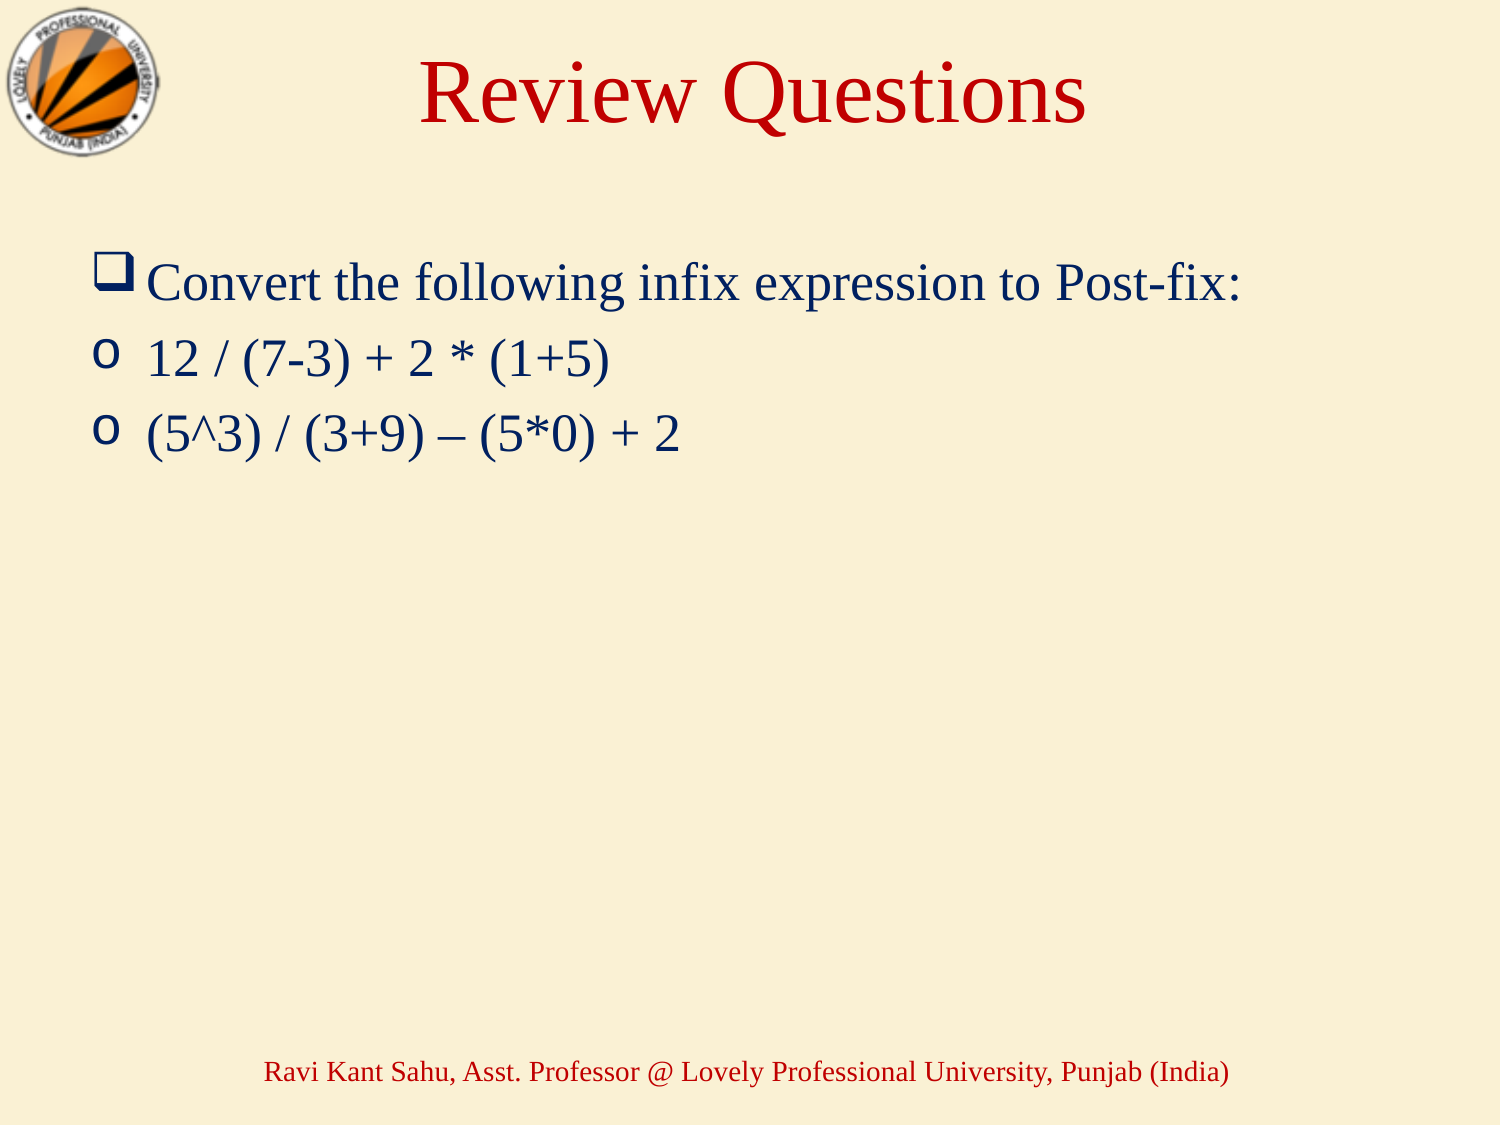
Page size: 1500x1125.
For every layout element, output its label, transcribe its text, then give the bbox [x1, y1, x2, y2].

picture [0, 0, 163, 163]
title Review Questions [163, 0, 1425, 162]
list Convert the following infix expression to Post-fix: 12 / (7-3) + 2 * (1+5) (5^3) / (3+9) – (5*0) + 2 [75, 162, 1450, 1025]
footer Ravi Kant Sahu, Asst. Professor @ Lovely Professional University, Punjab (India) [125, 1040, 1370, 1100]
